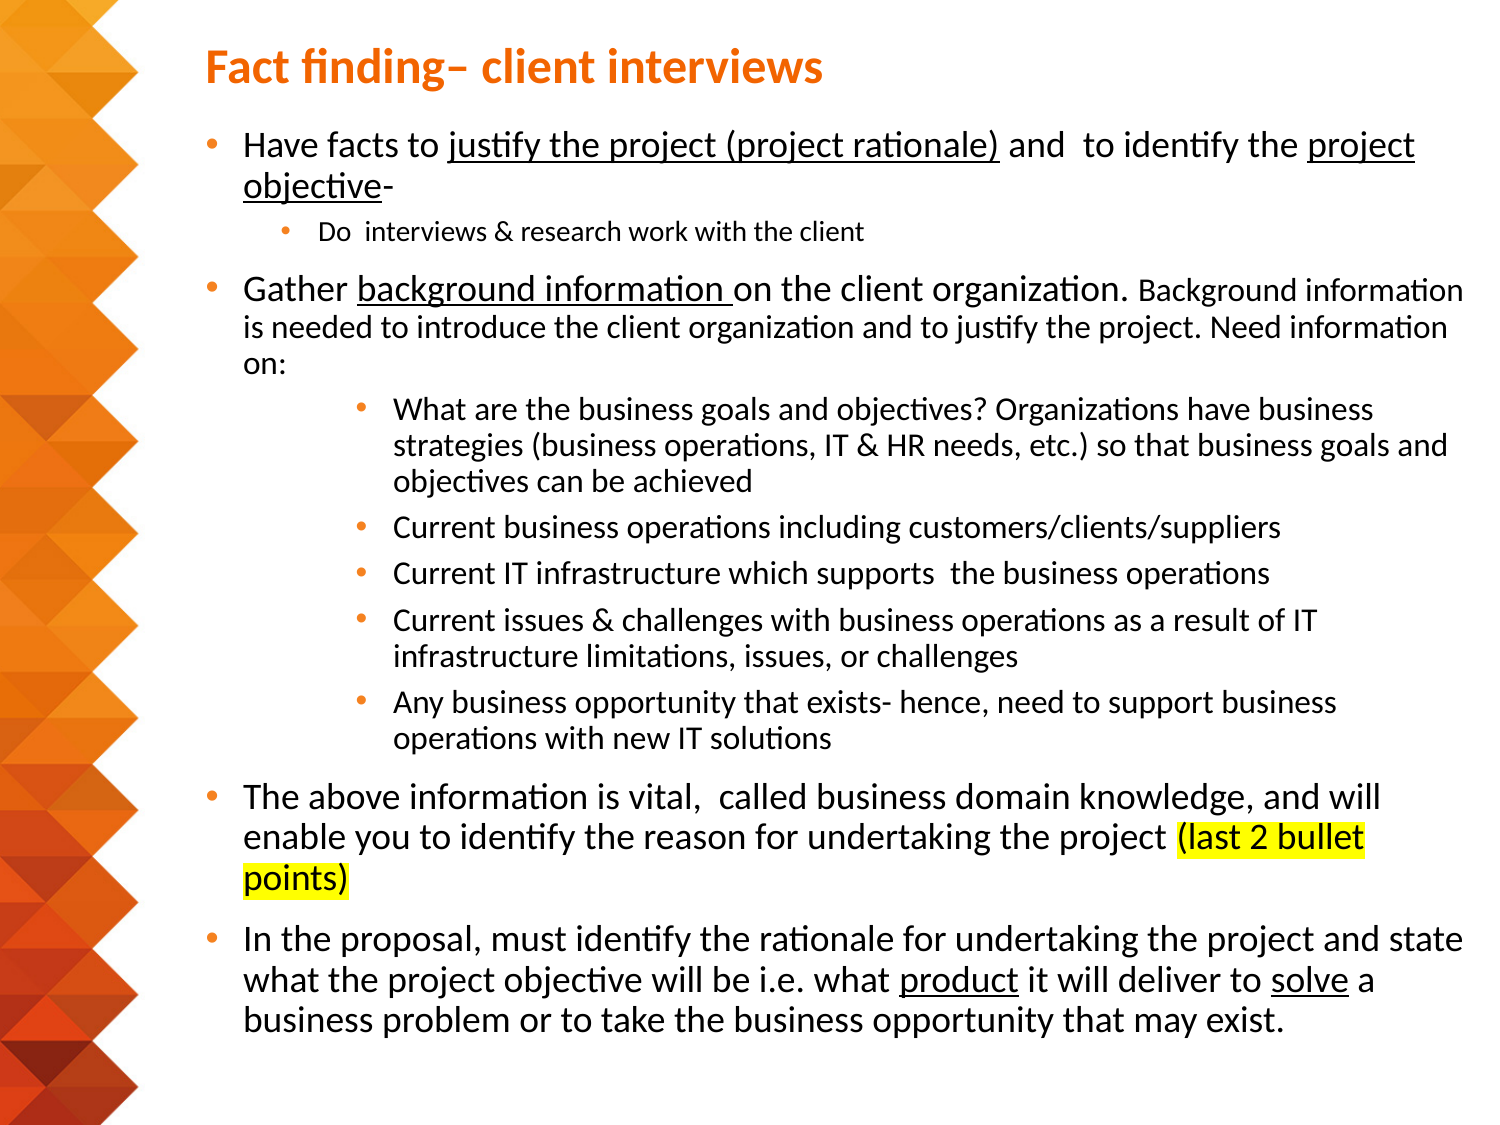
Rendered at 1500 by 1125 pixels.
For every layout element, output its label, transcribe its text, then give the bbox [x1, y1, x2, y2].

list Have facts to justify the project (project rationale) and to identify the project objective- Do interviews & research work with the client Gather background information on the client organization. Background information is needed to introduce the client organization and to justify the project. Need information on: What are the business goals and objectives? Organizations have business strategies (business operations, IT & HR needs, etc.) so that business goals and objectives can be achieved Current business operations including customers/clients/suppliers Current IT infrastructure which supports the business operations Current issues & challenges with business operations as a result of IT infrastructure limitations, issues, or challenges Any business opportunity that exists- hence, need to support business operations with new IT solutions The above information is vital, called business domain knowledge, and will enable you to identify the reason for undertaking the project (last 2 bullet points) In the proposal, must identify the rationale for undertaking the project and state what the project objective will be i.e. what product it will deliver to solve a business problem or to take the business opportunity that may exist. [190, 117, 1485, 1038]
picture [0, 0, 1500, 1125]
title Fact finding– client interviews [190, 2, 1485, 117]
